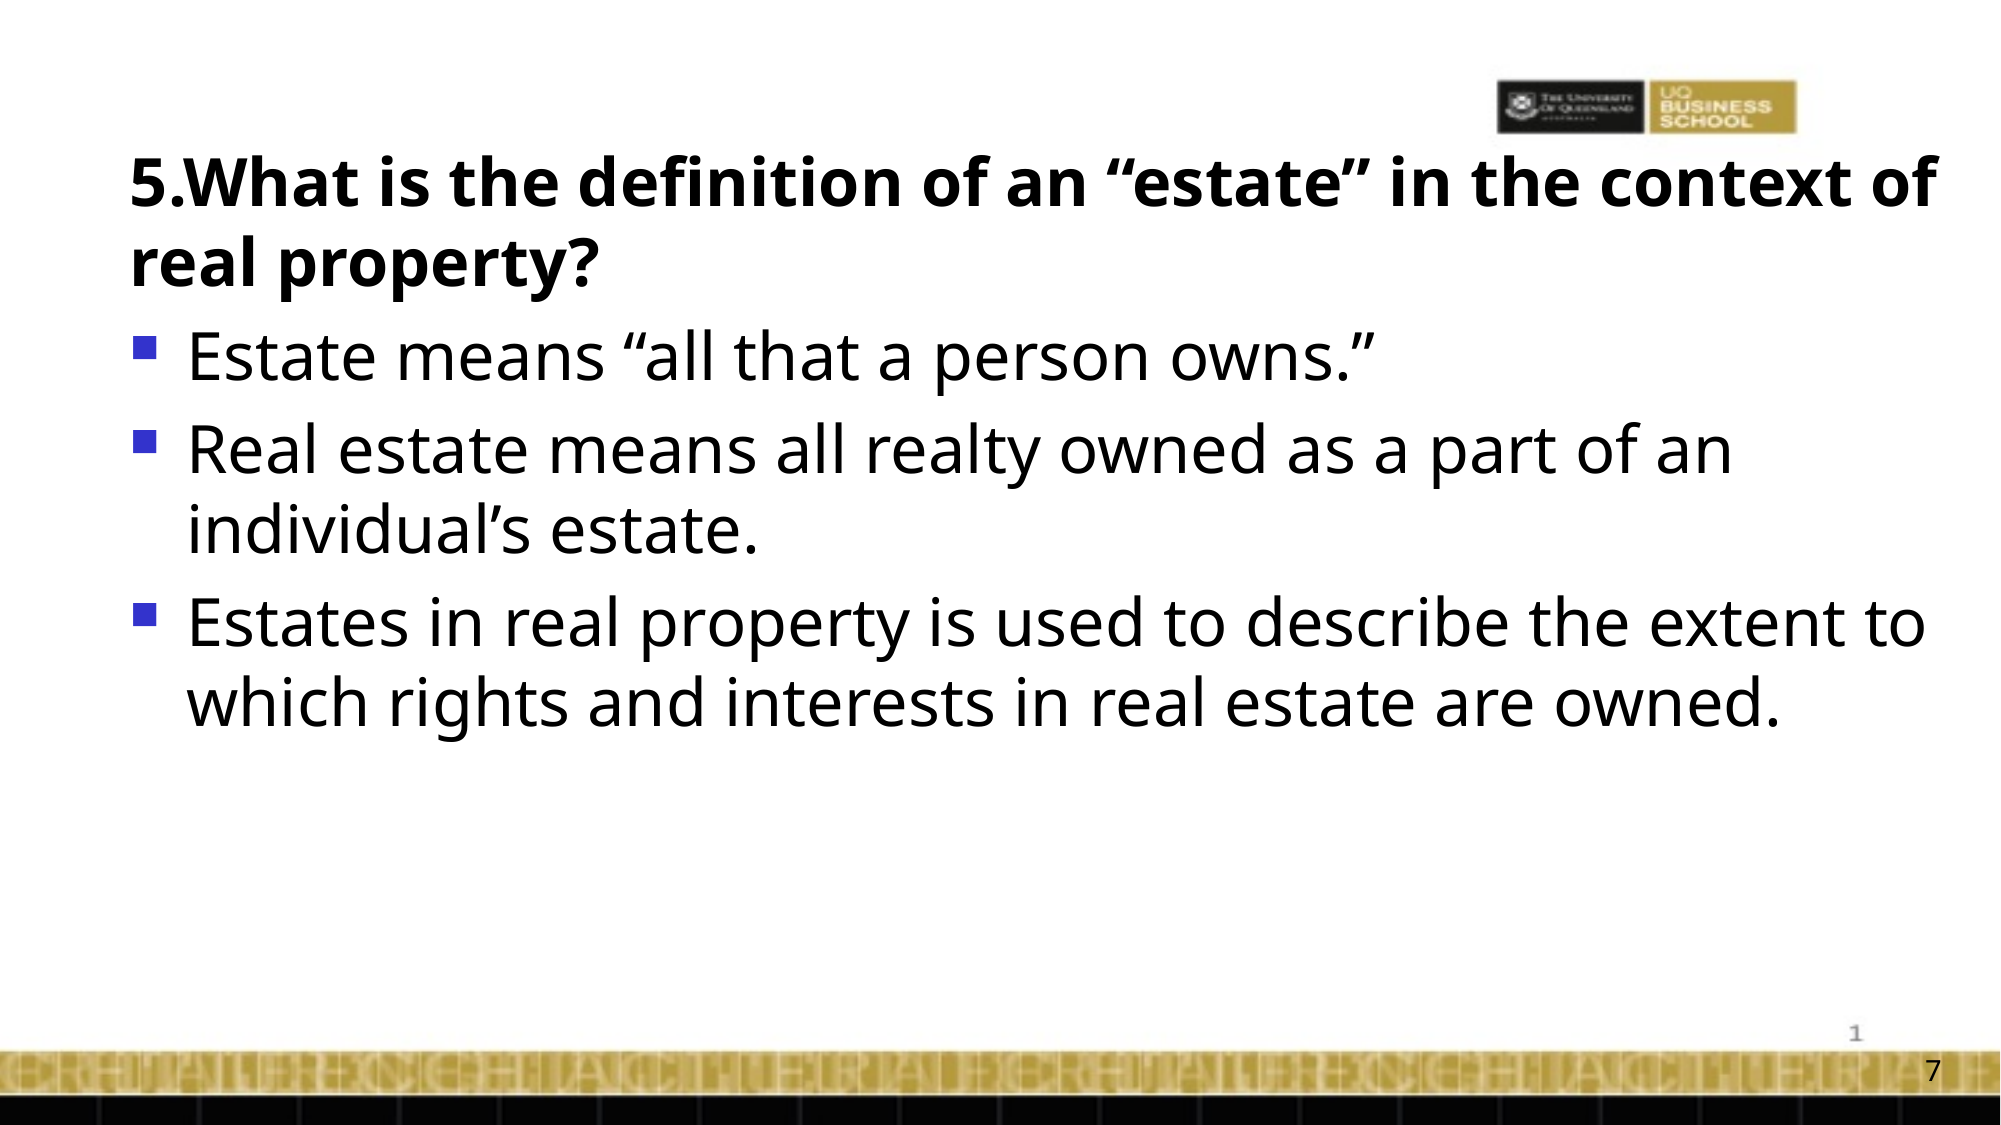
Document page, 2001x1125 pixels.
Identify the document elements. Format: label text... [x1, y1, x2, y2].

slide_number 7 [1540, 1024, 1957, 1100]
list 5.What is the definition of an “estate” in the context of real property? Estate means “all that a person owns.” Real estate means all realty owned as a part of an individual’s estate. Estates in real property is used to describe the extent to which rights and interests in real estate are owned. [114, 132, 1959, 1006]
picture [0, 0, 2001, 1125]
